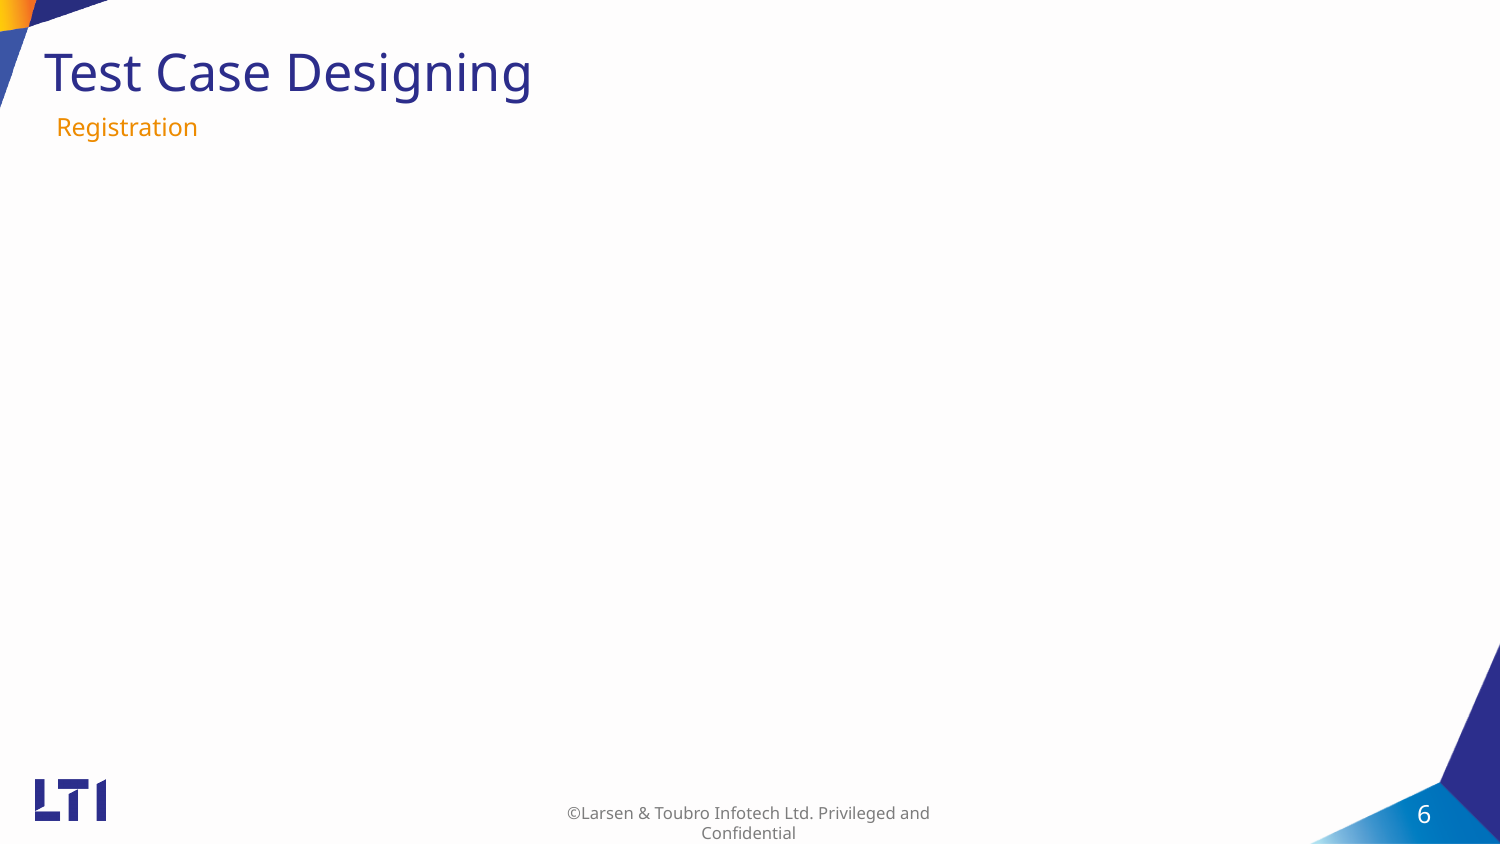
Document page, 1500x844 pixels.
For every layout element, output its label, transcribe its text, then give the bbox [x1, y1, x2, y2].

picture [35, 779, 106, 821]
picture [1288, 640, 1500, 844]
list Registration [56, 111, 1363, 143]
picture [0, 0, 109, 110]
title Test Case Designing [43, 38, 1362, 104]
